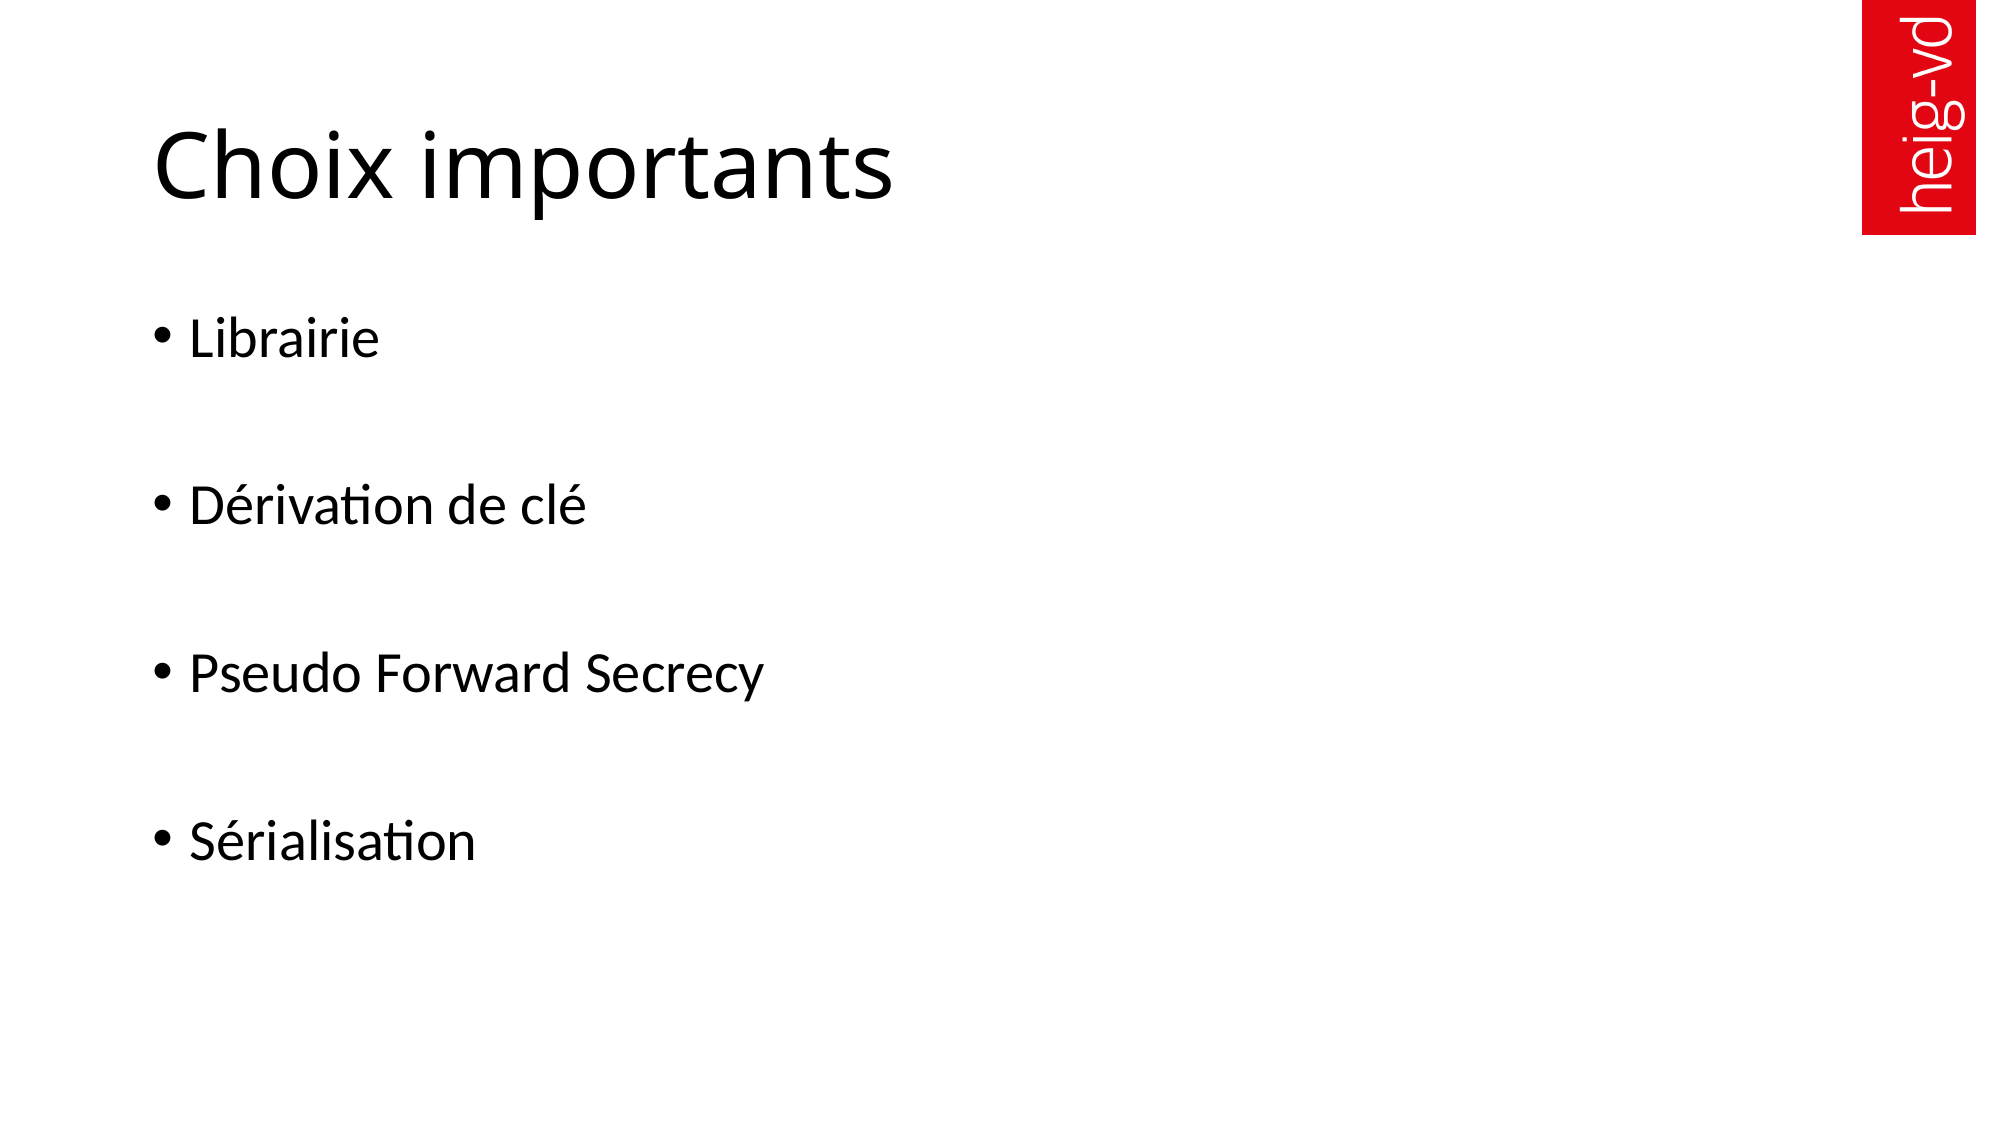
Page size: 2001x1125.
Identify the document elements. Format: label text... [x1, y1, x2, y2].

picture [1862, 0, 1976, 236]
list Librairie Dérivation de clé Pseudo Forward Secrecy Sérialisation [137, 299, 1863, 1014]
title Choix importants [137, 59, 1863, 278]
